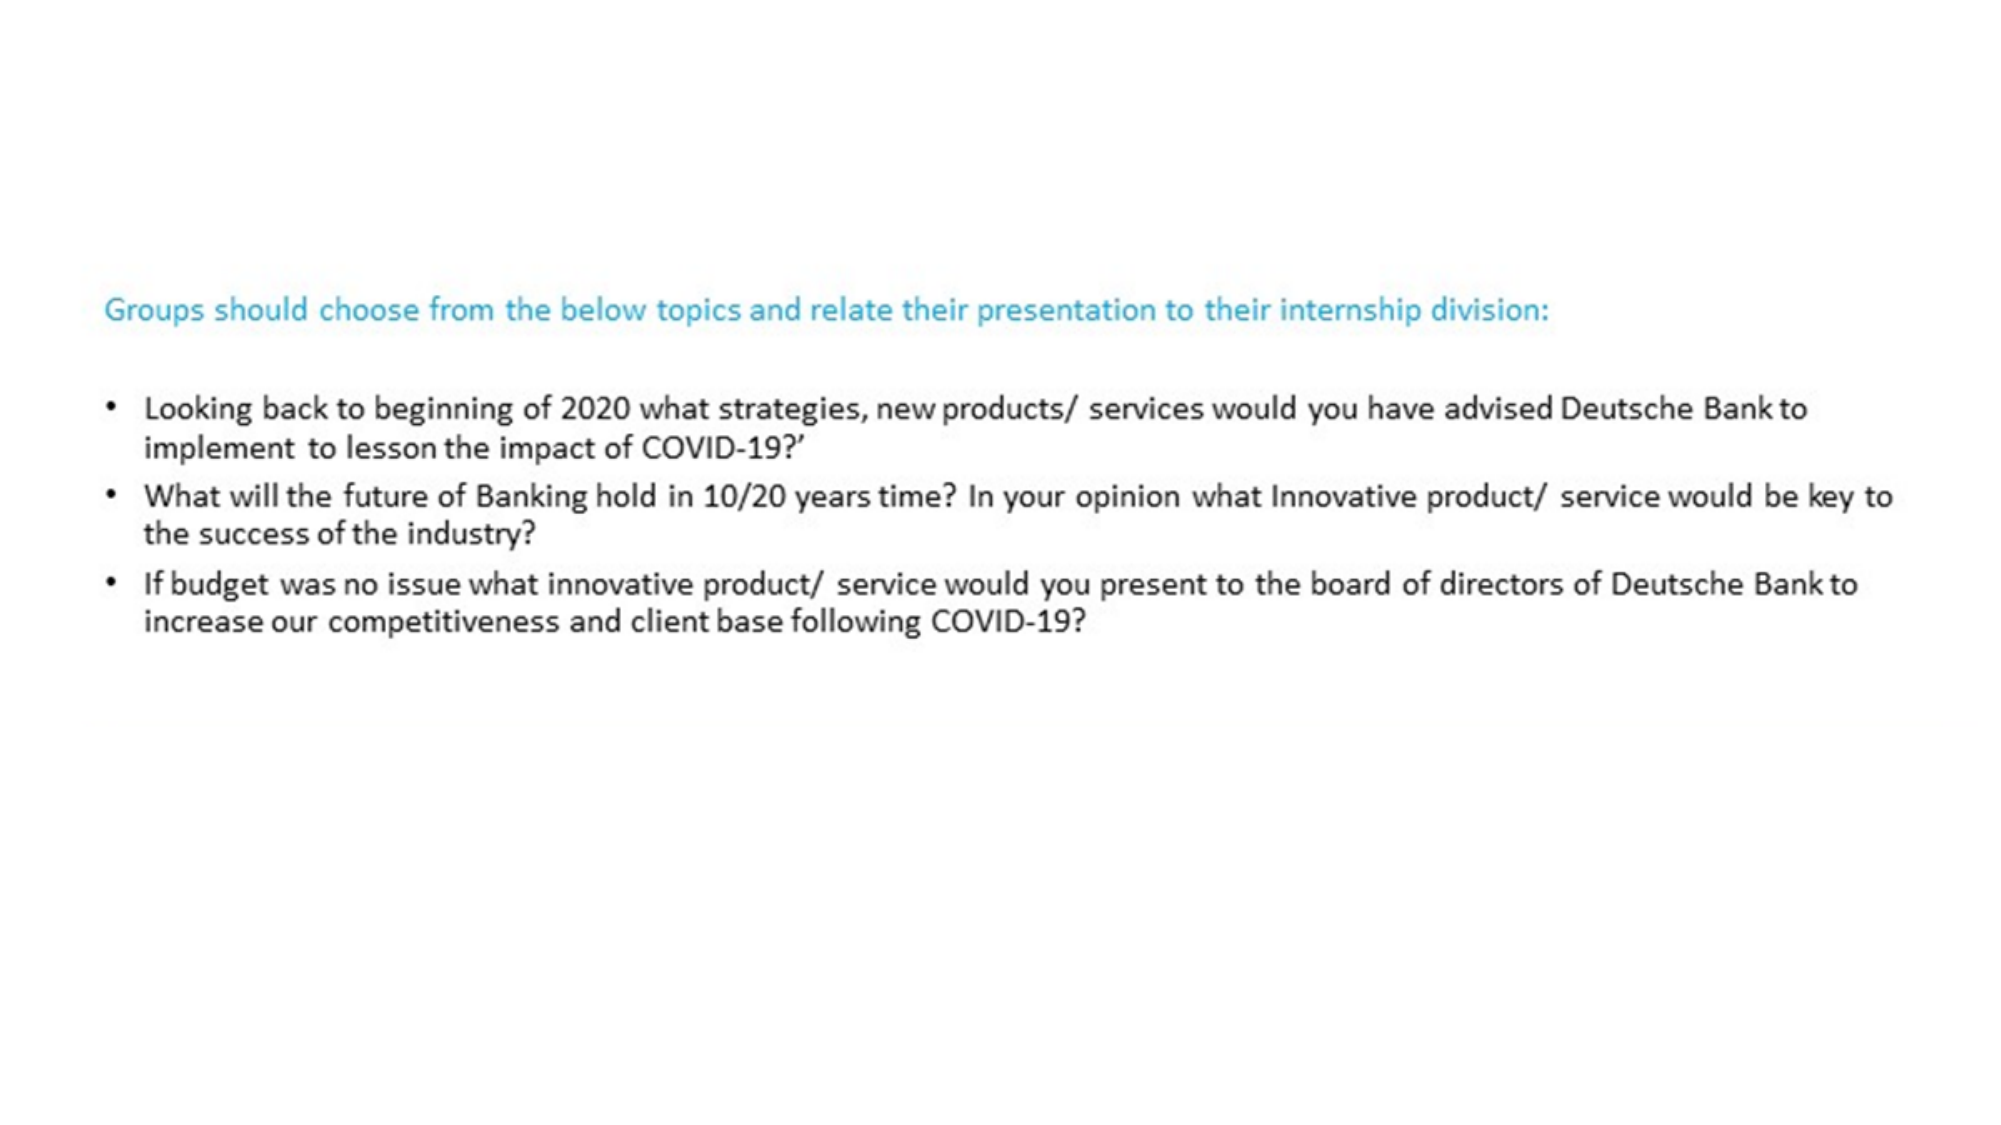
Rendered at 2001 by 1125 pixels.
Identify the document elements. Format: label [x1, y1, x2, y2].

picture [0, 235, 2000, 727]
